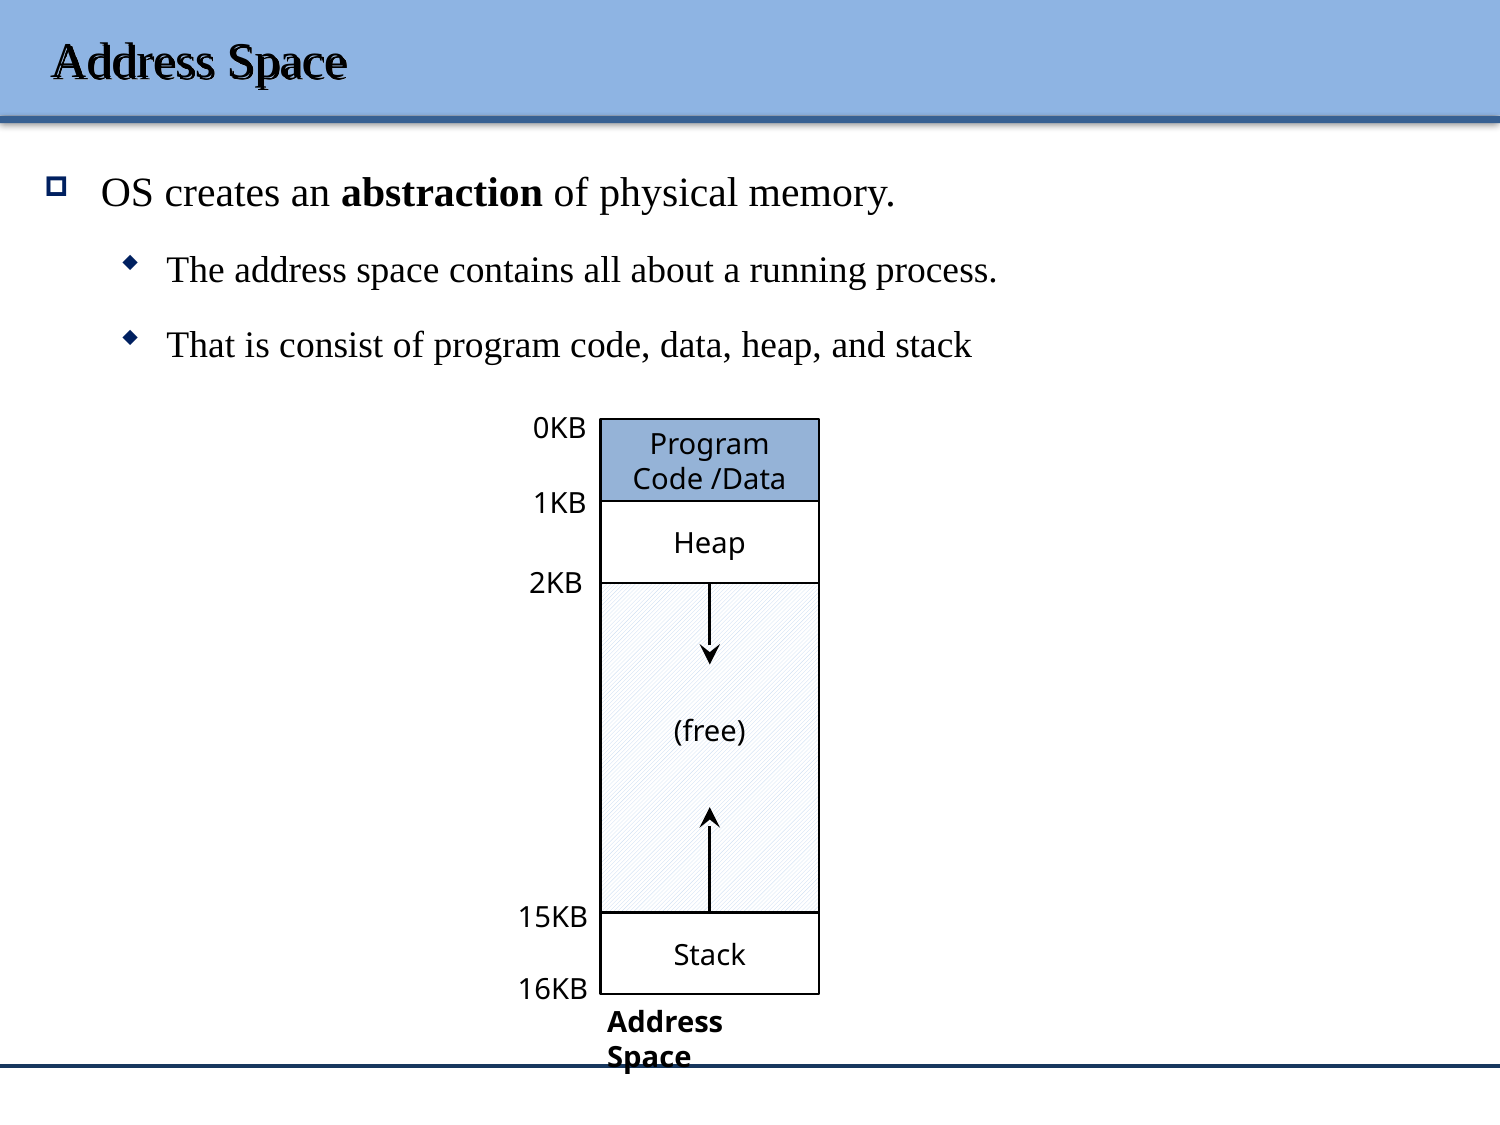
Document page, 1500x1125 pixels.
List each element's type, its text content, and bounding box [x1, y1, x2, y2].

text_box Address Space [592, 1022, 828, 1081]
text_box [501, 402, 1119, 1014]
list OS creates an abstraction of physical memory. The address space contains all about a running process. That is consist of program code, data, heap, and stack [29, 132, 1472, 1036]
title Address Space [34, 8, 1477, 106]
